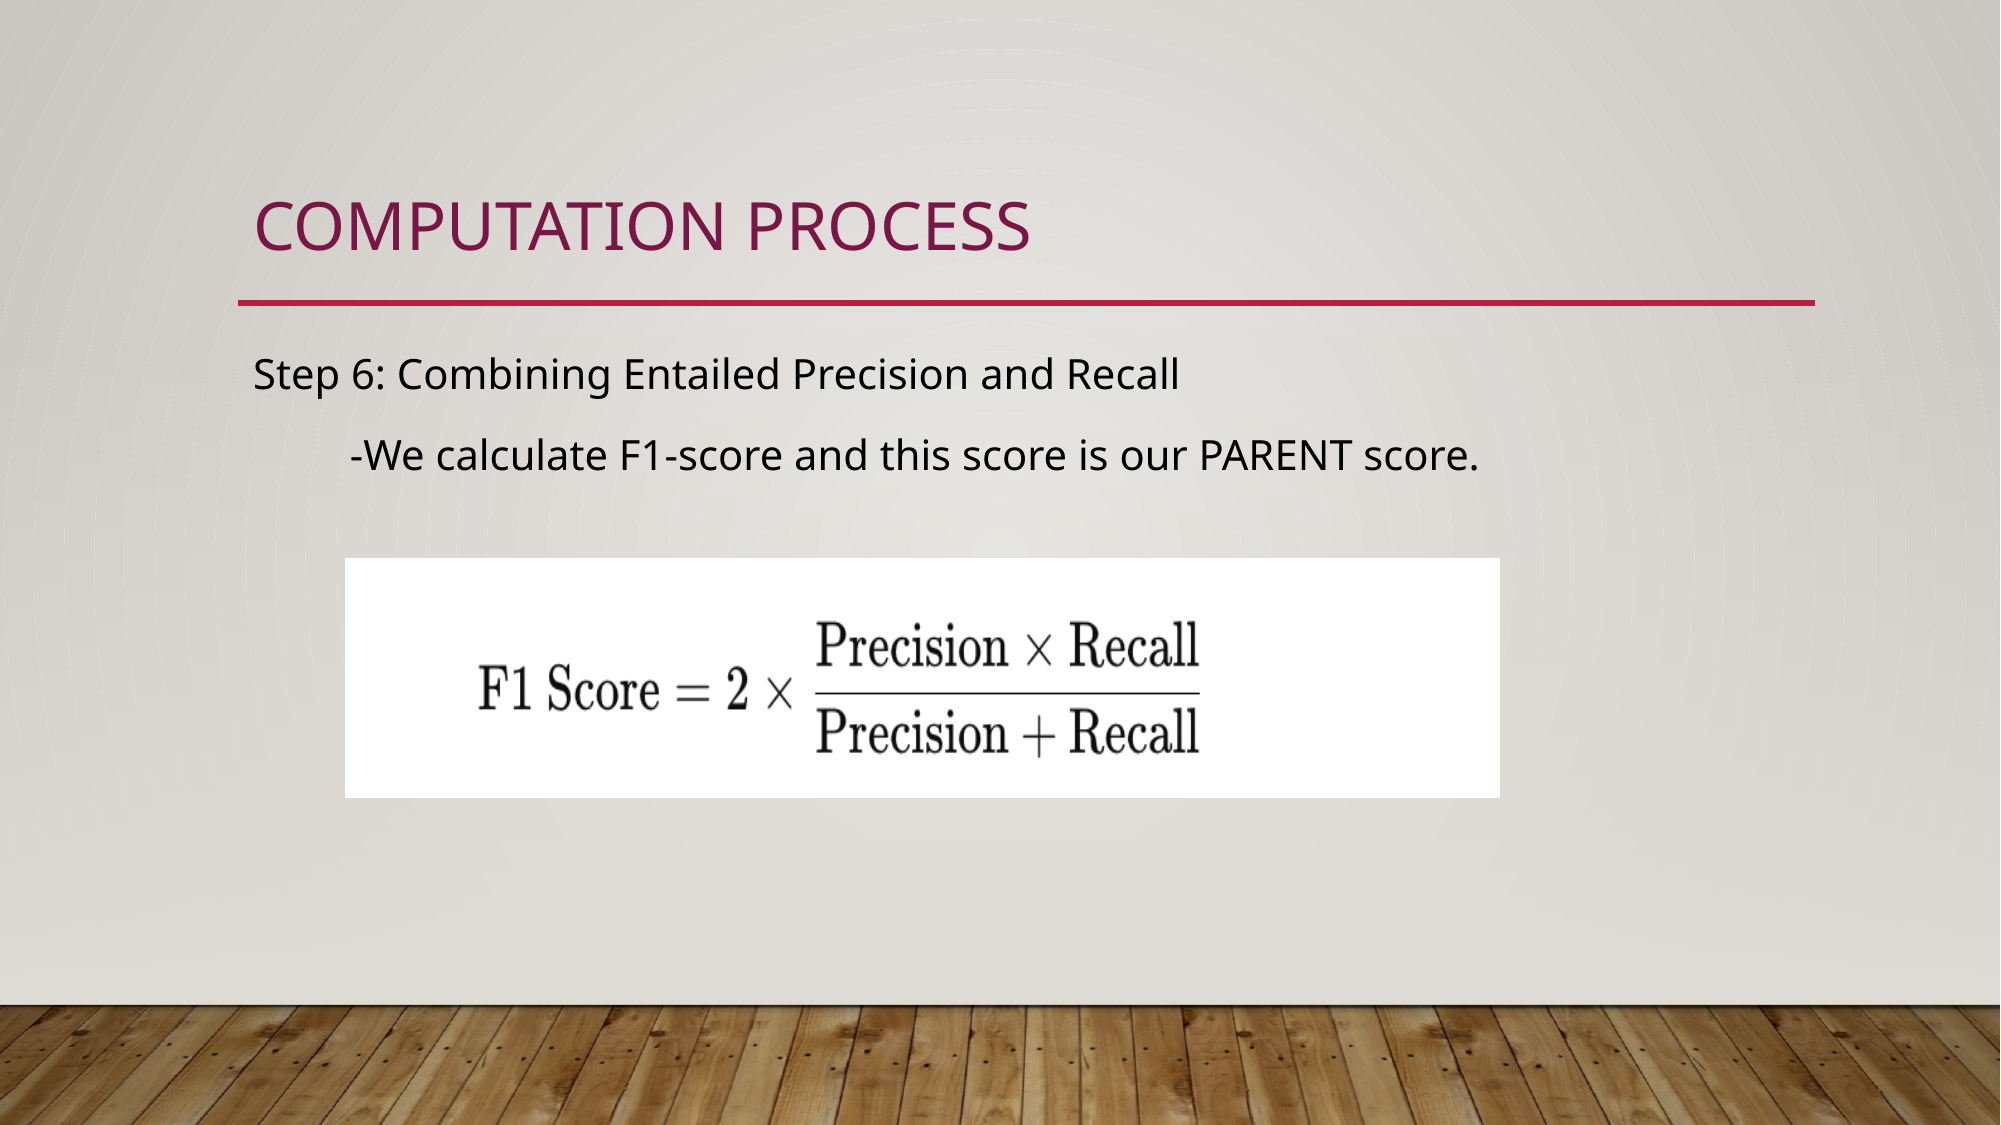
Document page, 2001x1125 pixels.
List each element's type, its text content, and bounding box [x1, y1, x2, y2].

picture [0, 1005, 2000, 1125]
list Step 6: Combining Entailed Precision and Recall -We calculate F1-score and this score is our PARENT score. [238, 330, 1814, 897]
title Computation process [238, 185, 1814, 305]
picture [345, 558, 1501, 798]
